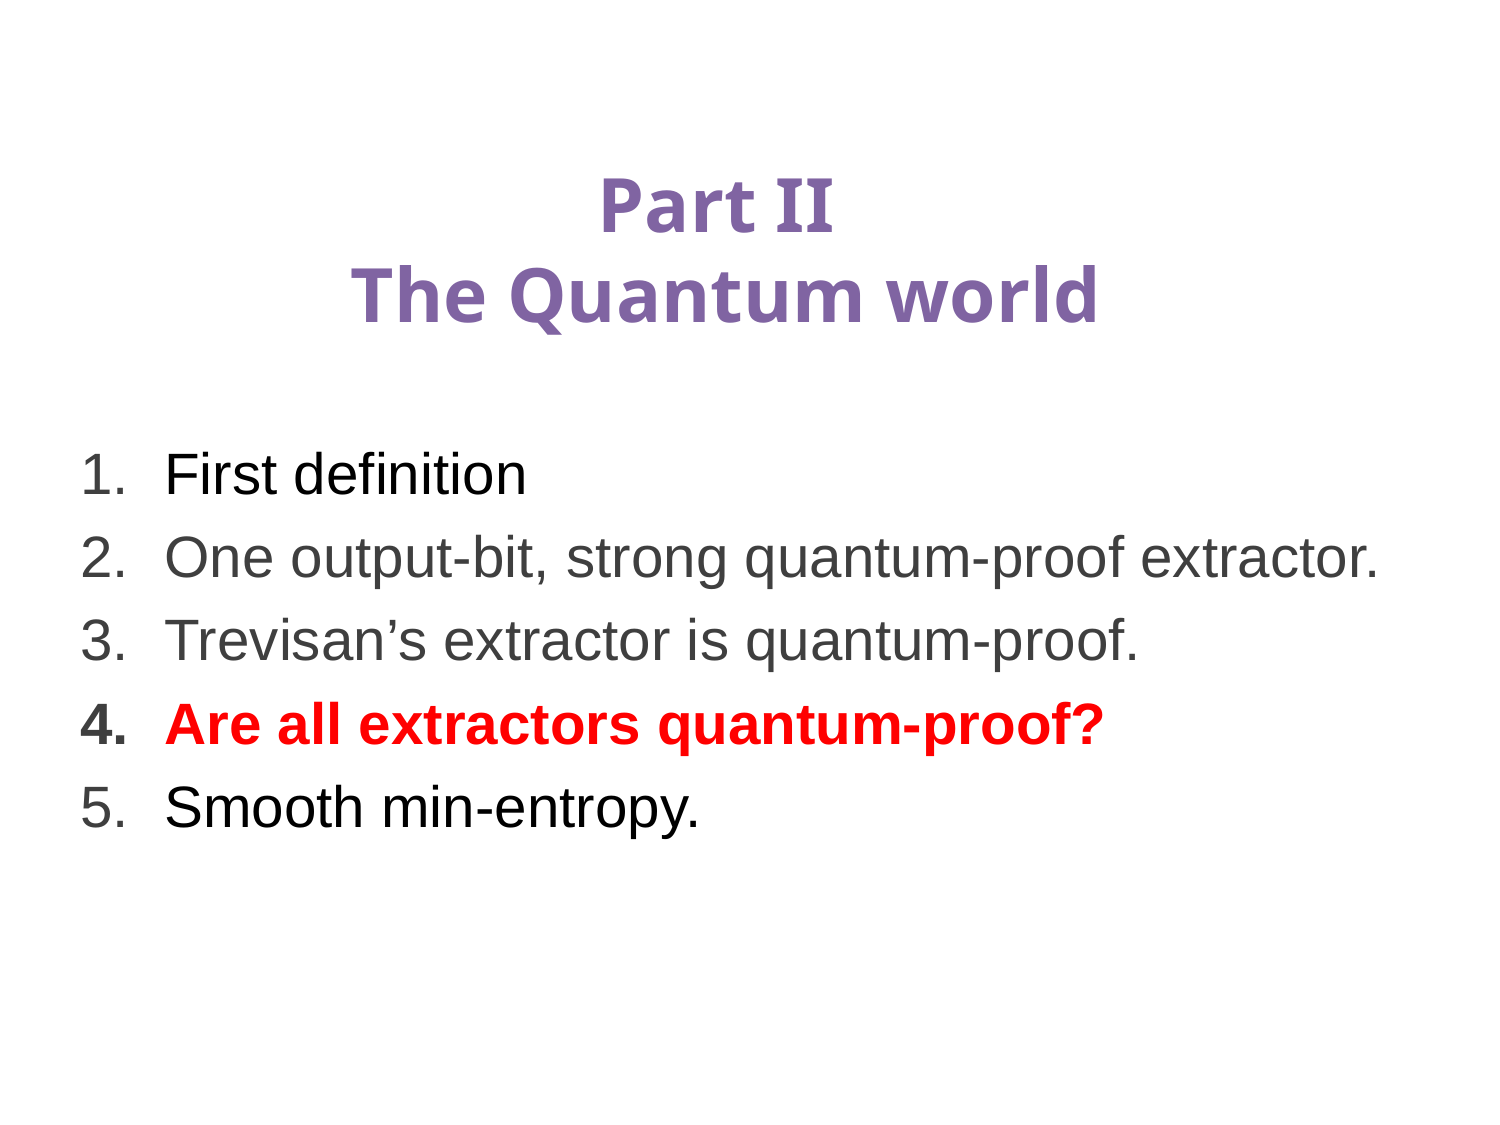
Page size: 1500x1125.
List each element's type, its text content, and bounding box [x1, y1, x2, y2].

subtitle First definition One output-bit, strong quantum-proof extractor. Trevisan’s extractor is quantum-proof. Are all extractors quantum-proof? Smooth min-entropy. [64, 420, 1436, 988]
title Part II The Quantum world [88, 146, 1364, 349]
